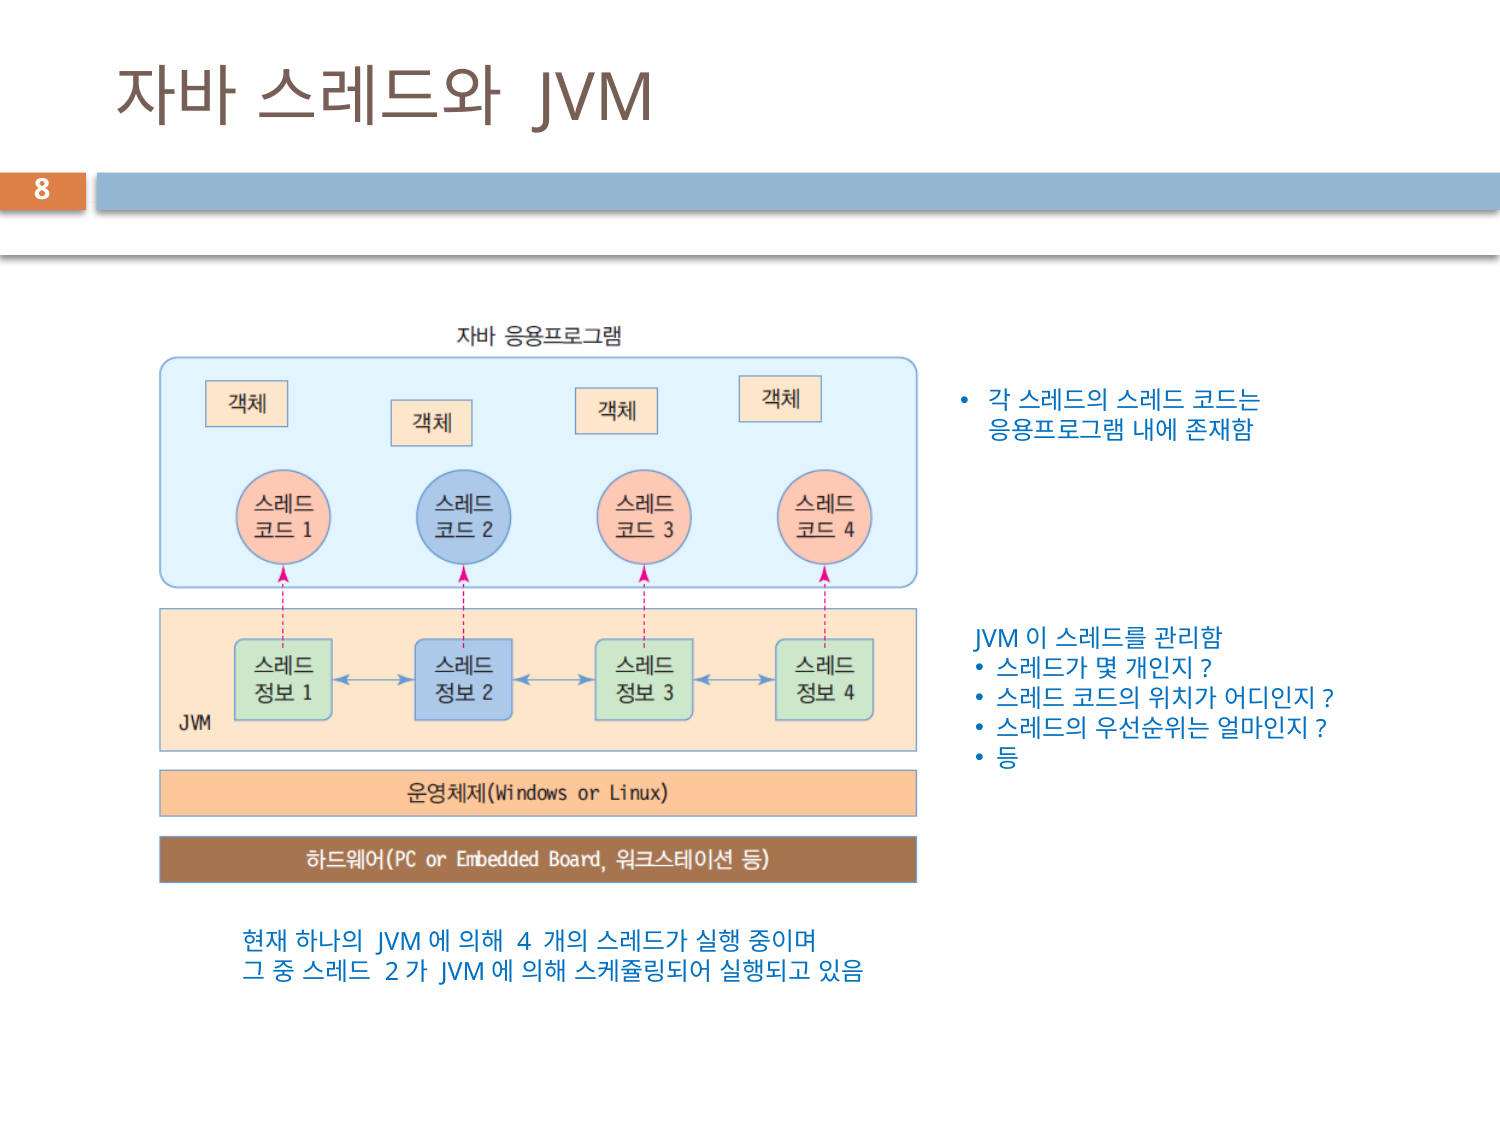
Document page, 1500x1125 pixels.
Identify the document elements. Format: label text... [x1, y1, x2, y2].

picture [145, 320, 934, 894]
title 자바 스레드와 JVM [100, 37, 1438, 149]
text_box JVM이 스레드를 관리함 스레드가 몇 개인지? 스레드 코드의 위치가 어디인지? 스레드의 우선순위는 얼마인지? 등 [960, 614, 1349, 780]
text_box 각 스레드의 스레드 코드는 응용프로그램 내에 존재함 [945, 377, 1306, 453]
text_box 현재 하나의 JVM에 의해 4 개의 스레드가 실행 중이며 그 중 스레드 2가 JVM에 의해 스케쥴링되어 실행되고 있음 [228, 917, 880, 993]
slide_number 8 [0, 170, 87, 211]
